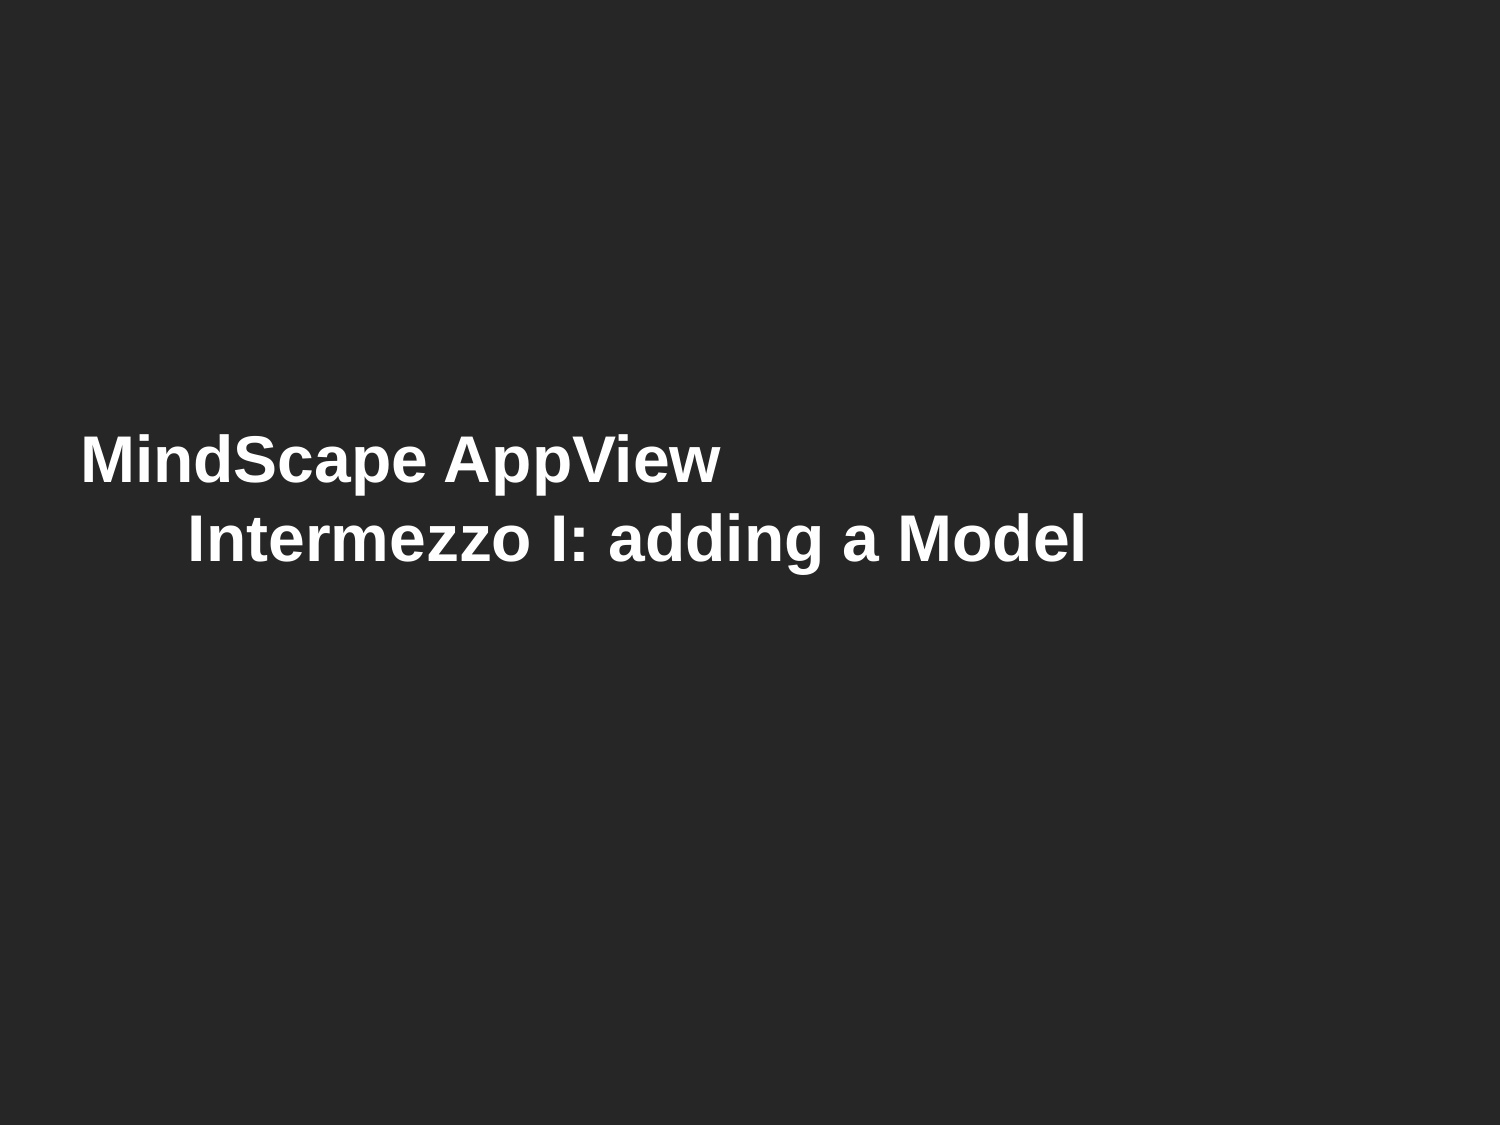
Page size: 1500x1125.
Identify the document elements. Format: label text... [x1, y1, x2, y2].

title MindScape AppView Intermezzo I: adding a Model [64, 408, 1447, 587]
